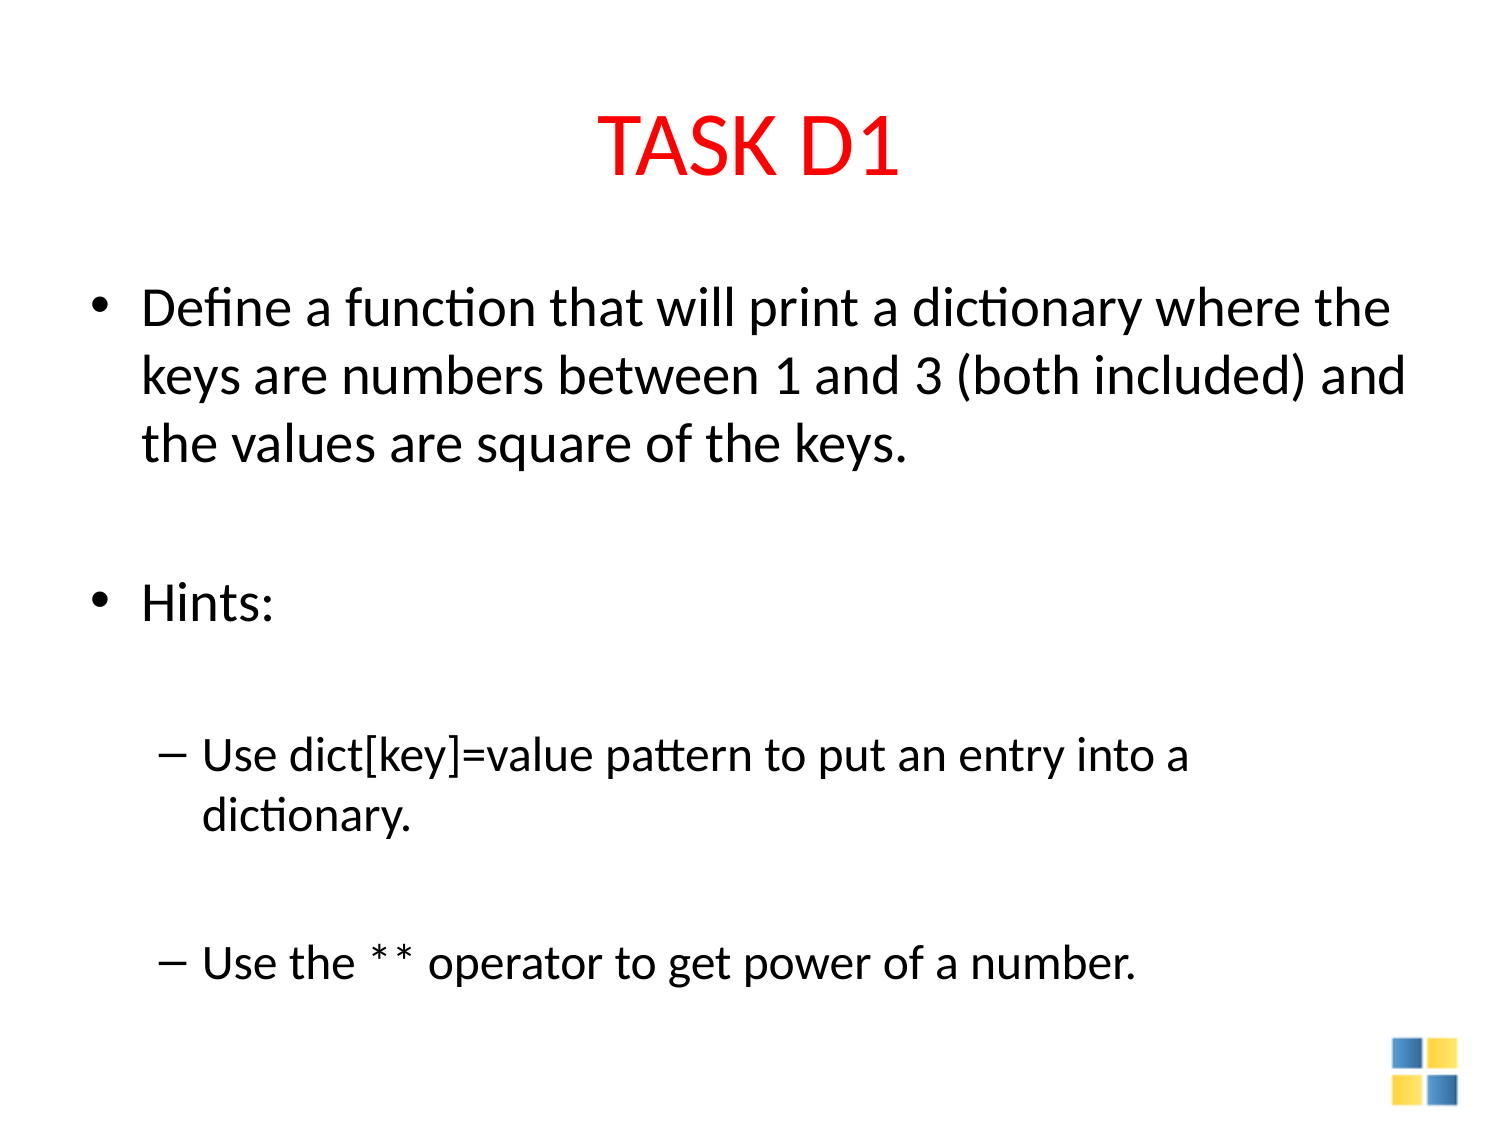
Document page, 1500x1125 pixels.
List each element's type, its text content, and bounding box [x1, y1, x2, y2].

list Define a function that will print a dictionary where the keys are numbers between 1 and 3 (both included) and the values are square of the keys. Hints: Use dict[key]=value pattern to put an entry into a dictionary. Use the ** operator to get power of a number. [75, 262, 1425, 1005]
title TASK D1 [75, 45, 1425, 233]
picture [1387, 1034, 1463, 1110]
